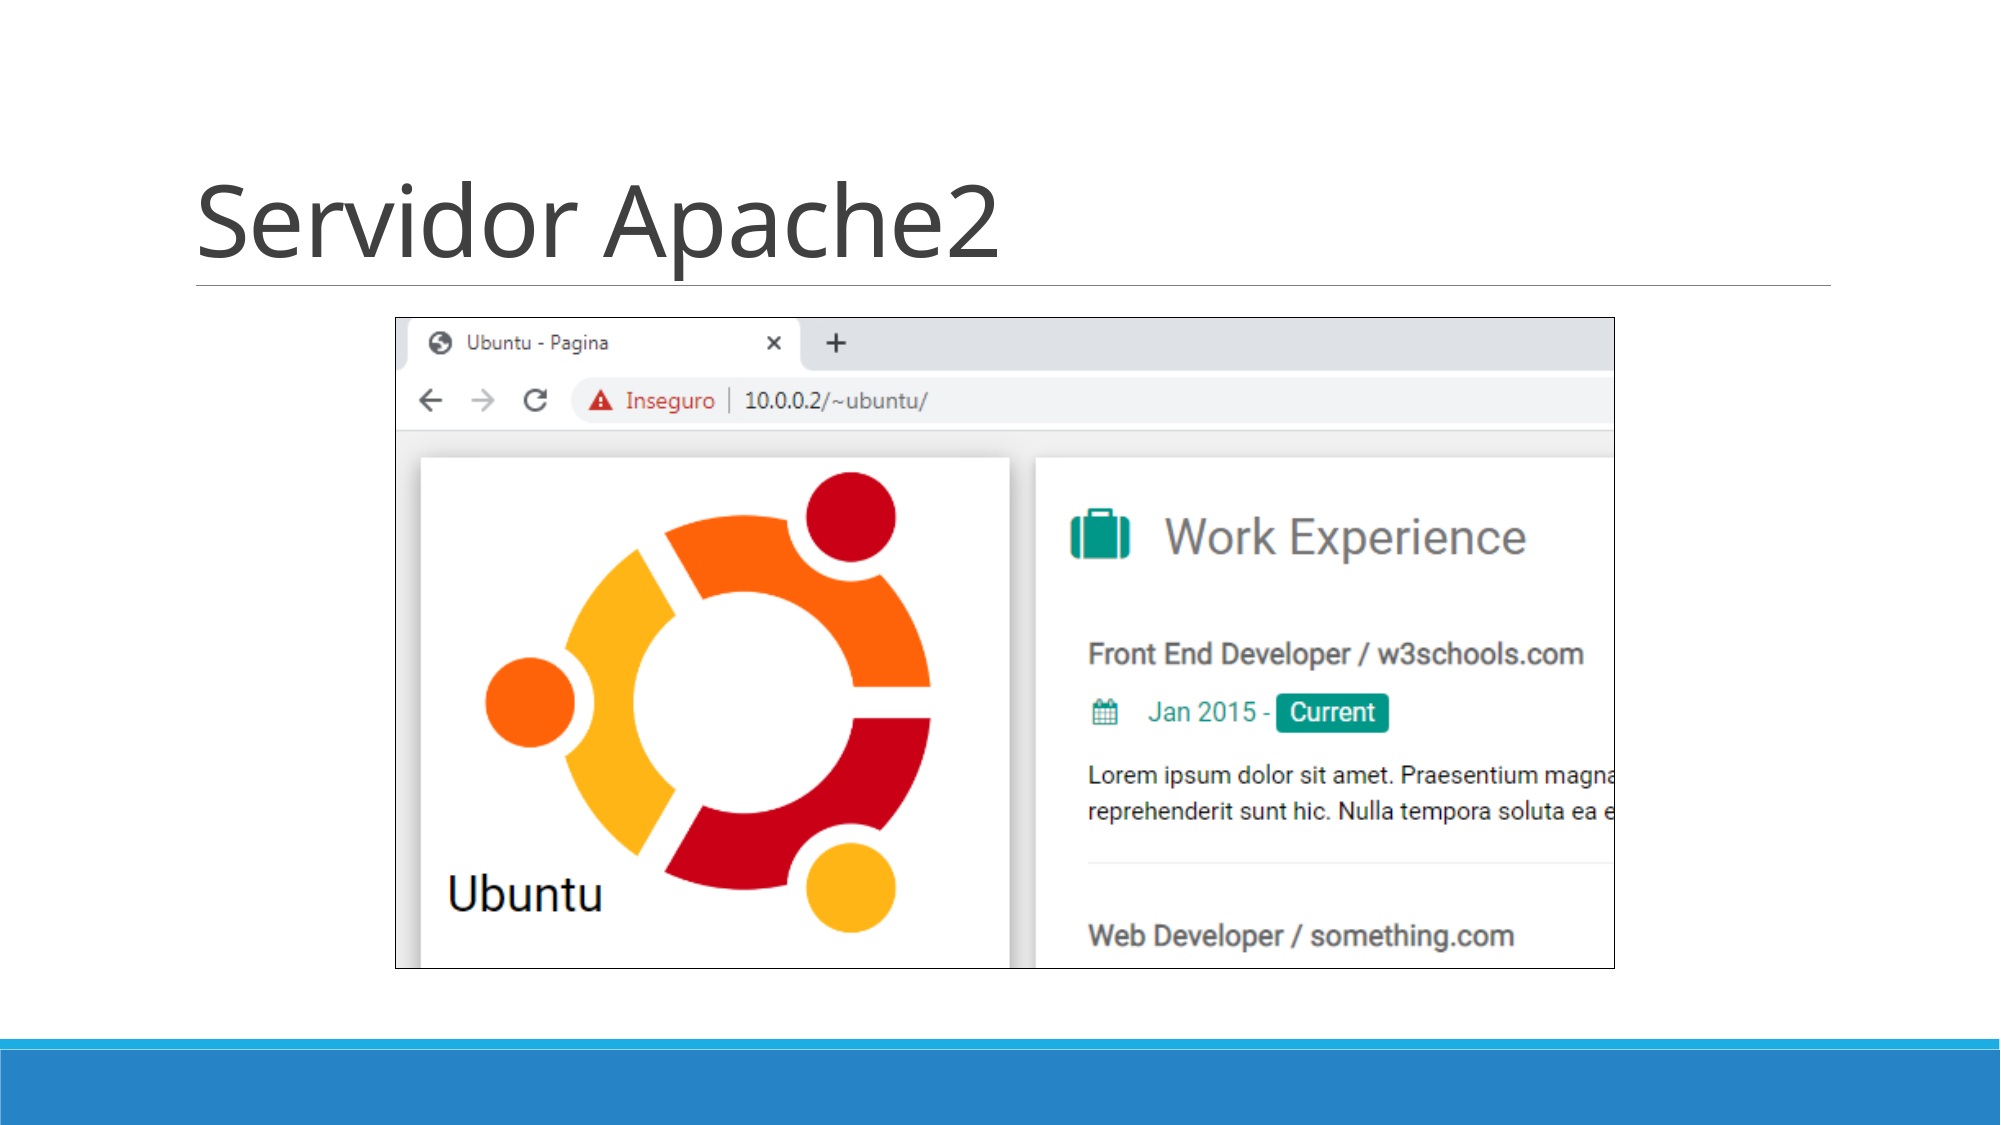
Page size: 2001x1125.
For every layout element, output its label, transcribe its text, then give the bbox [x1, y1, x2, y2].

picture [394, 317, 1616, 969]
title Servidor Apache2 [180, 47, 1830, 285]
